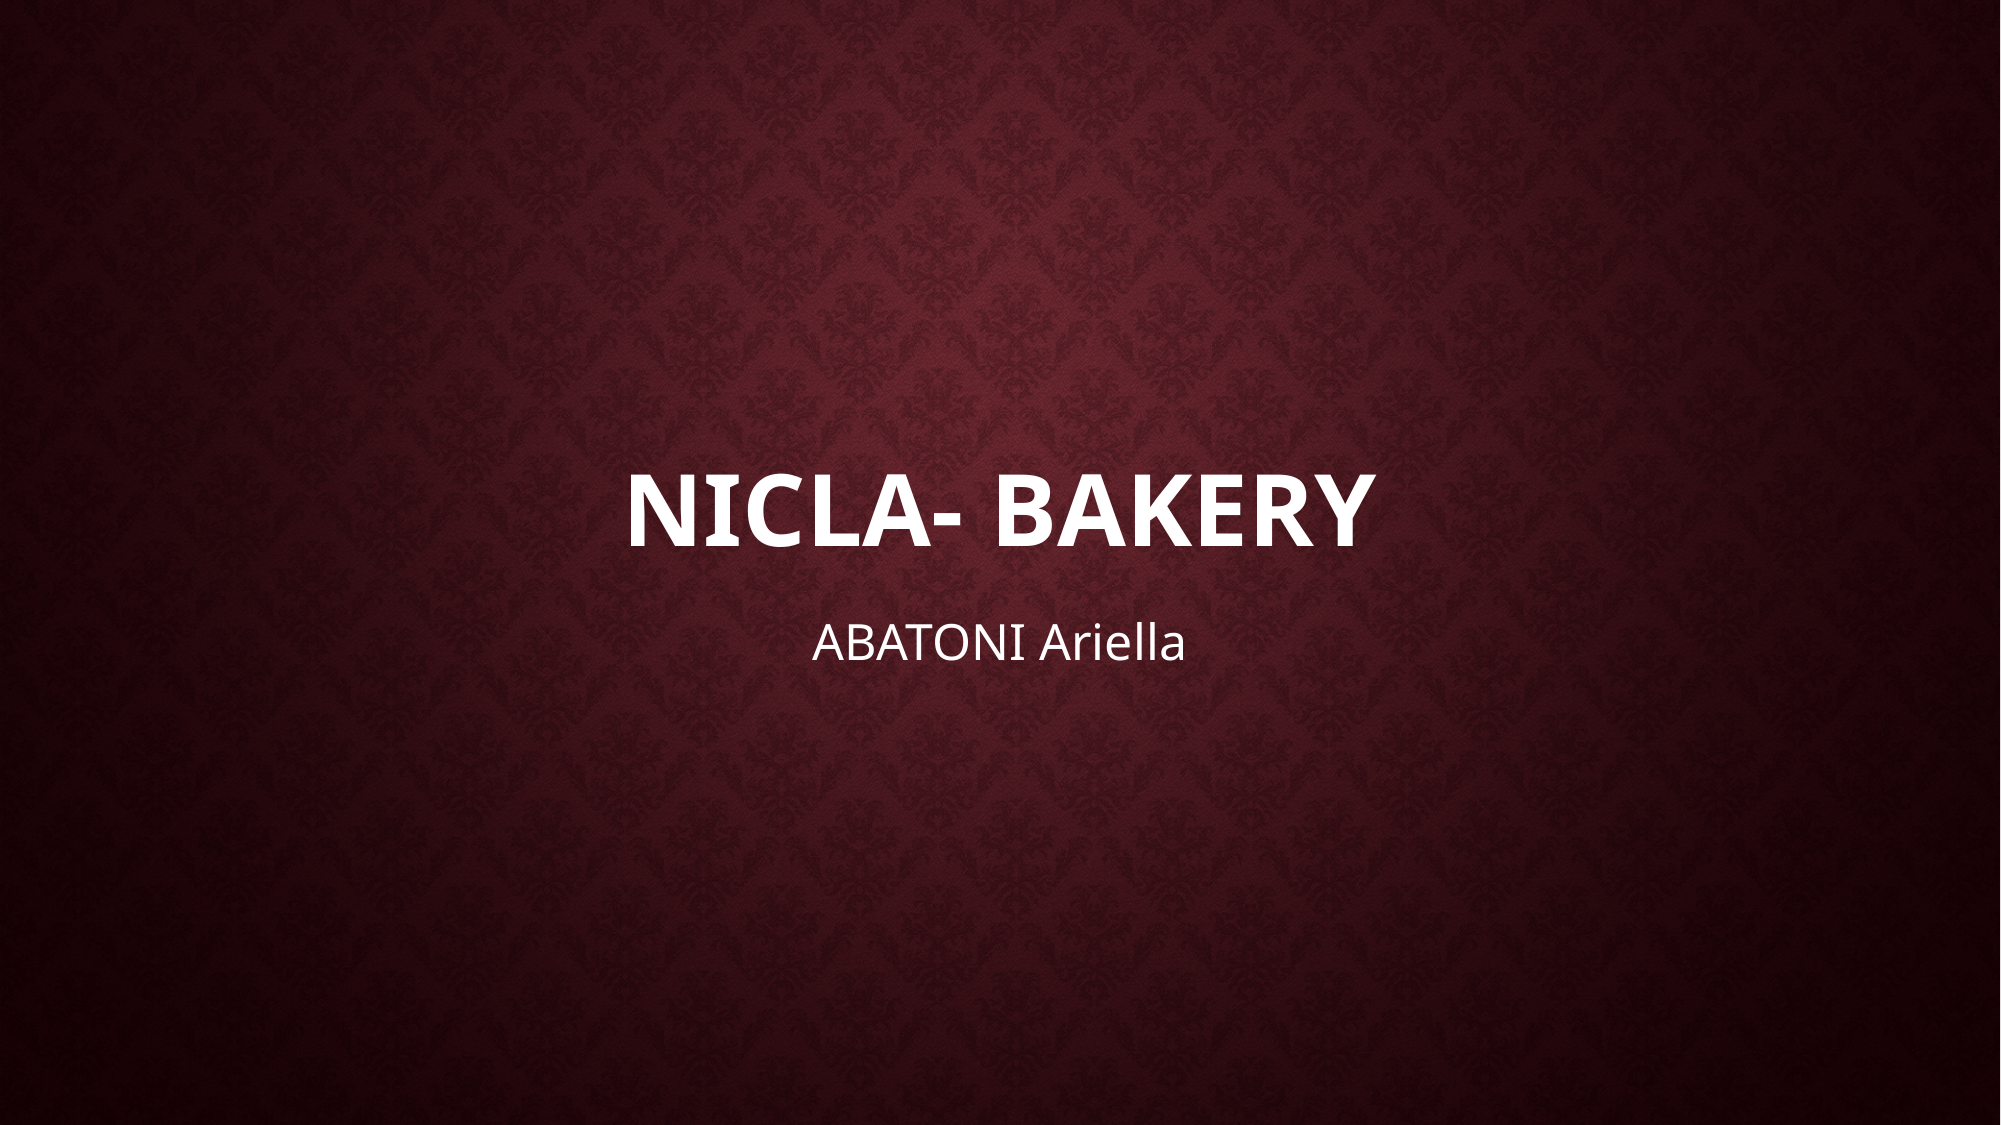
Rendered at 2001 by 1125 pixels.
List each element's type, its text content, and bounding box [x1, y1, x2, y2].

title Nicla- Bakery [261, 184, 1739, 576]
subtitle ABATONI Ariella [261, 590, 1739, 863]
